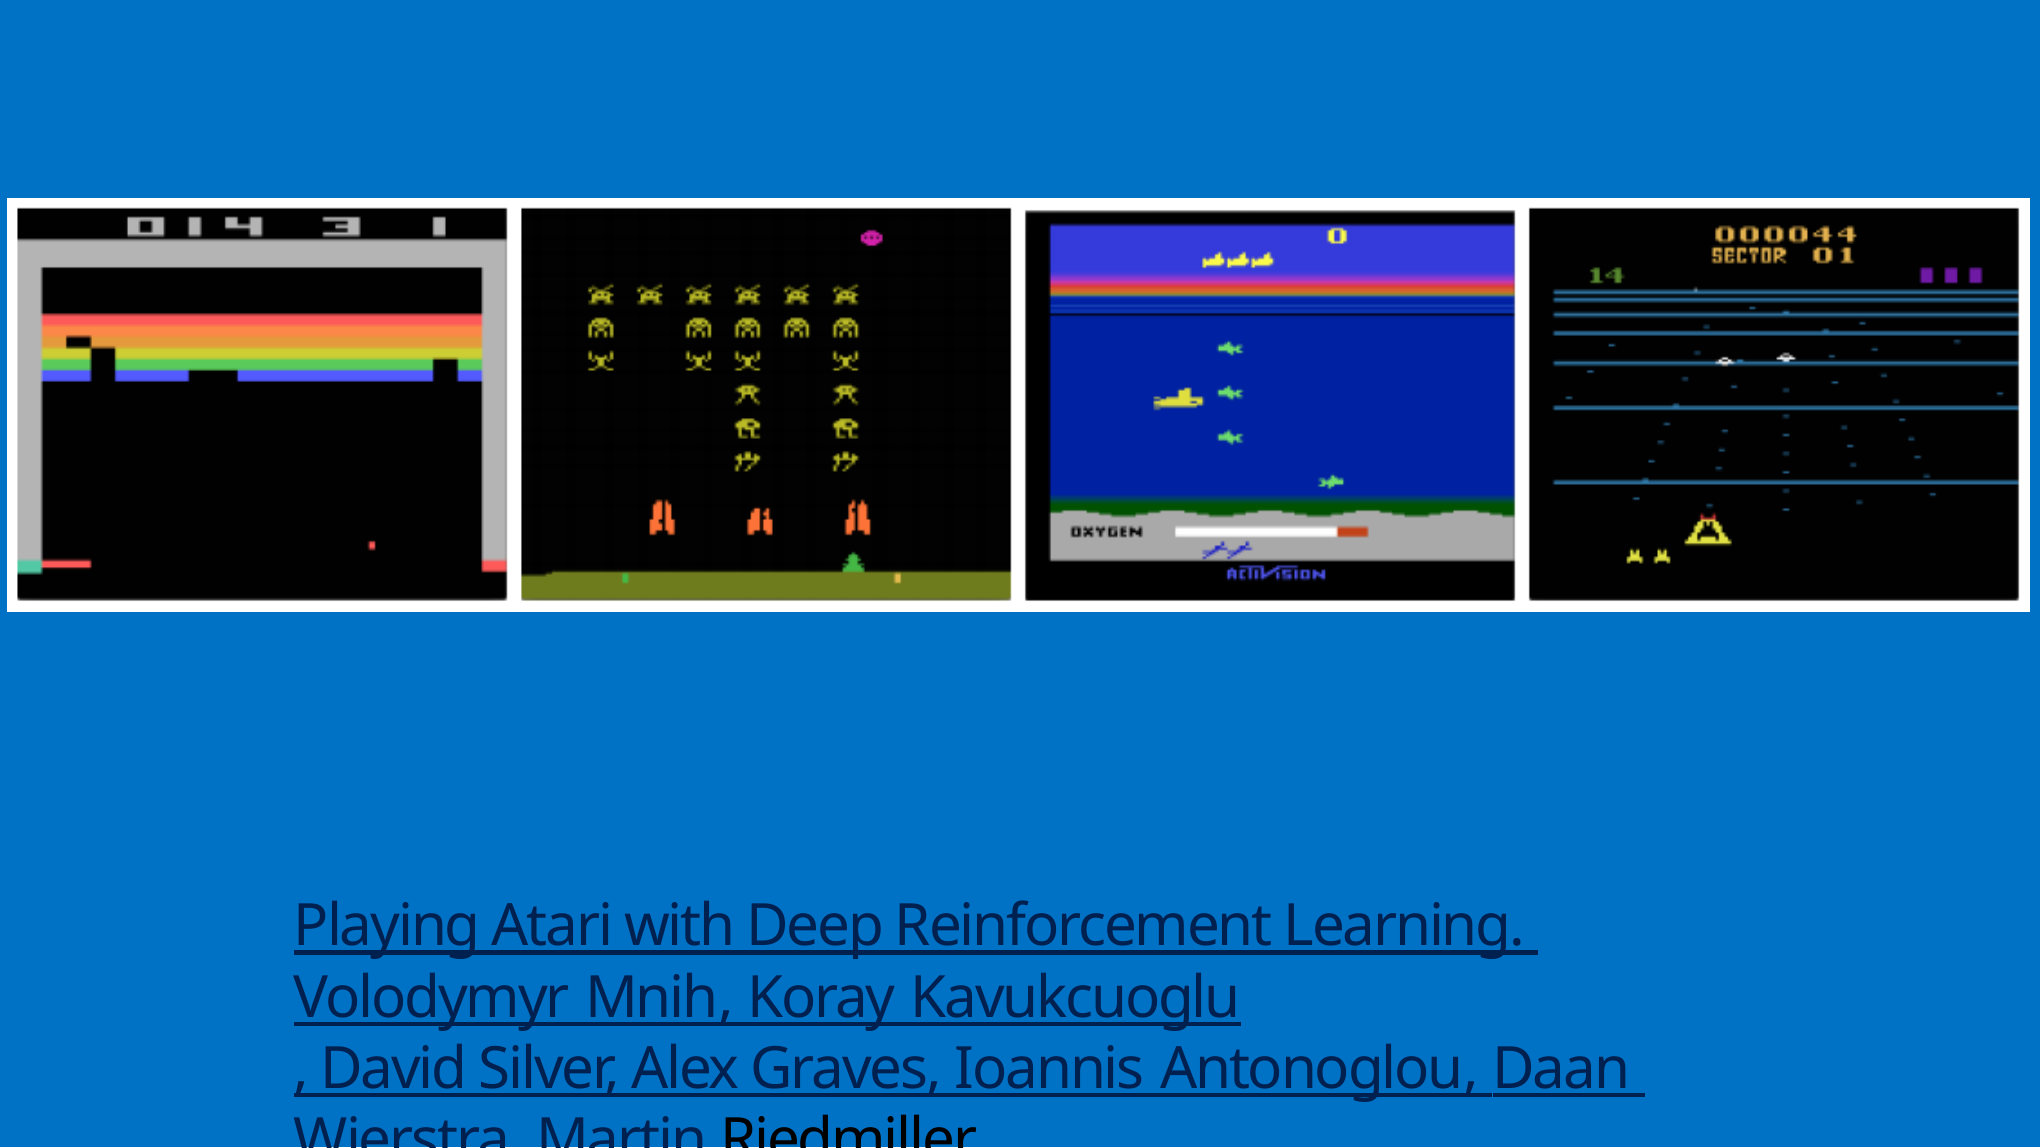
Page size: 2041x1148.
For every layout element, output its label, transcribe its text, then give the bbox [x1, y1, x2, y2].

title Playing Atari with Deep Reinforcement Learning. Volodymyr Mnih, Koray Kavukcuoglu, David Silver, Alex Graves, Ioannis Antonoglou, Daan Wierstra, Martin Riedmiller [270, 873, 1795, 1025]
picture [7, 198, 2030, 612]
